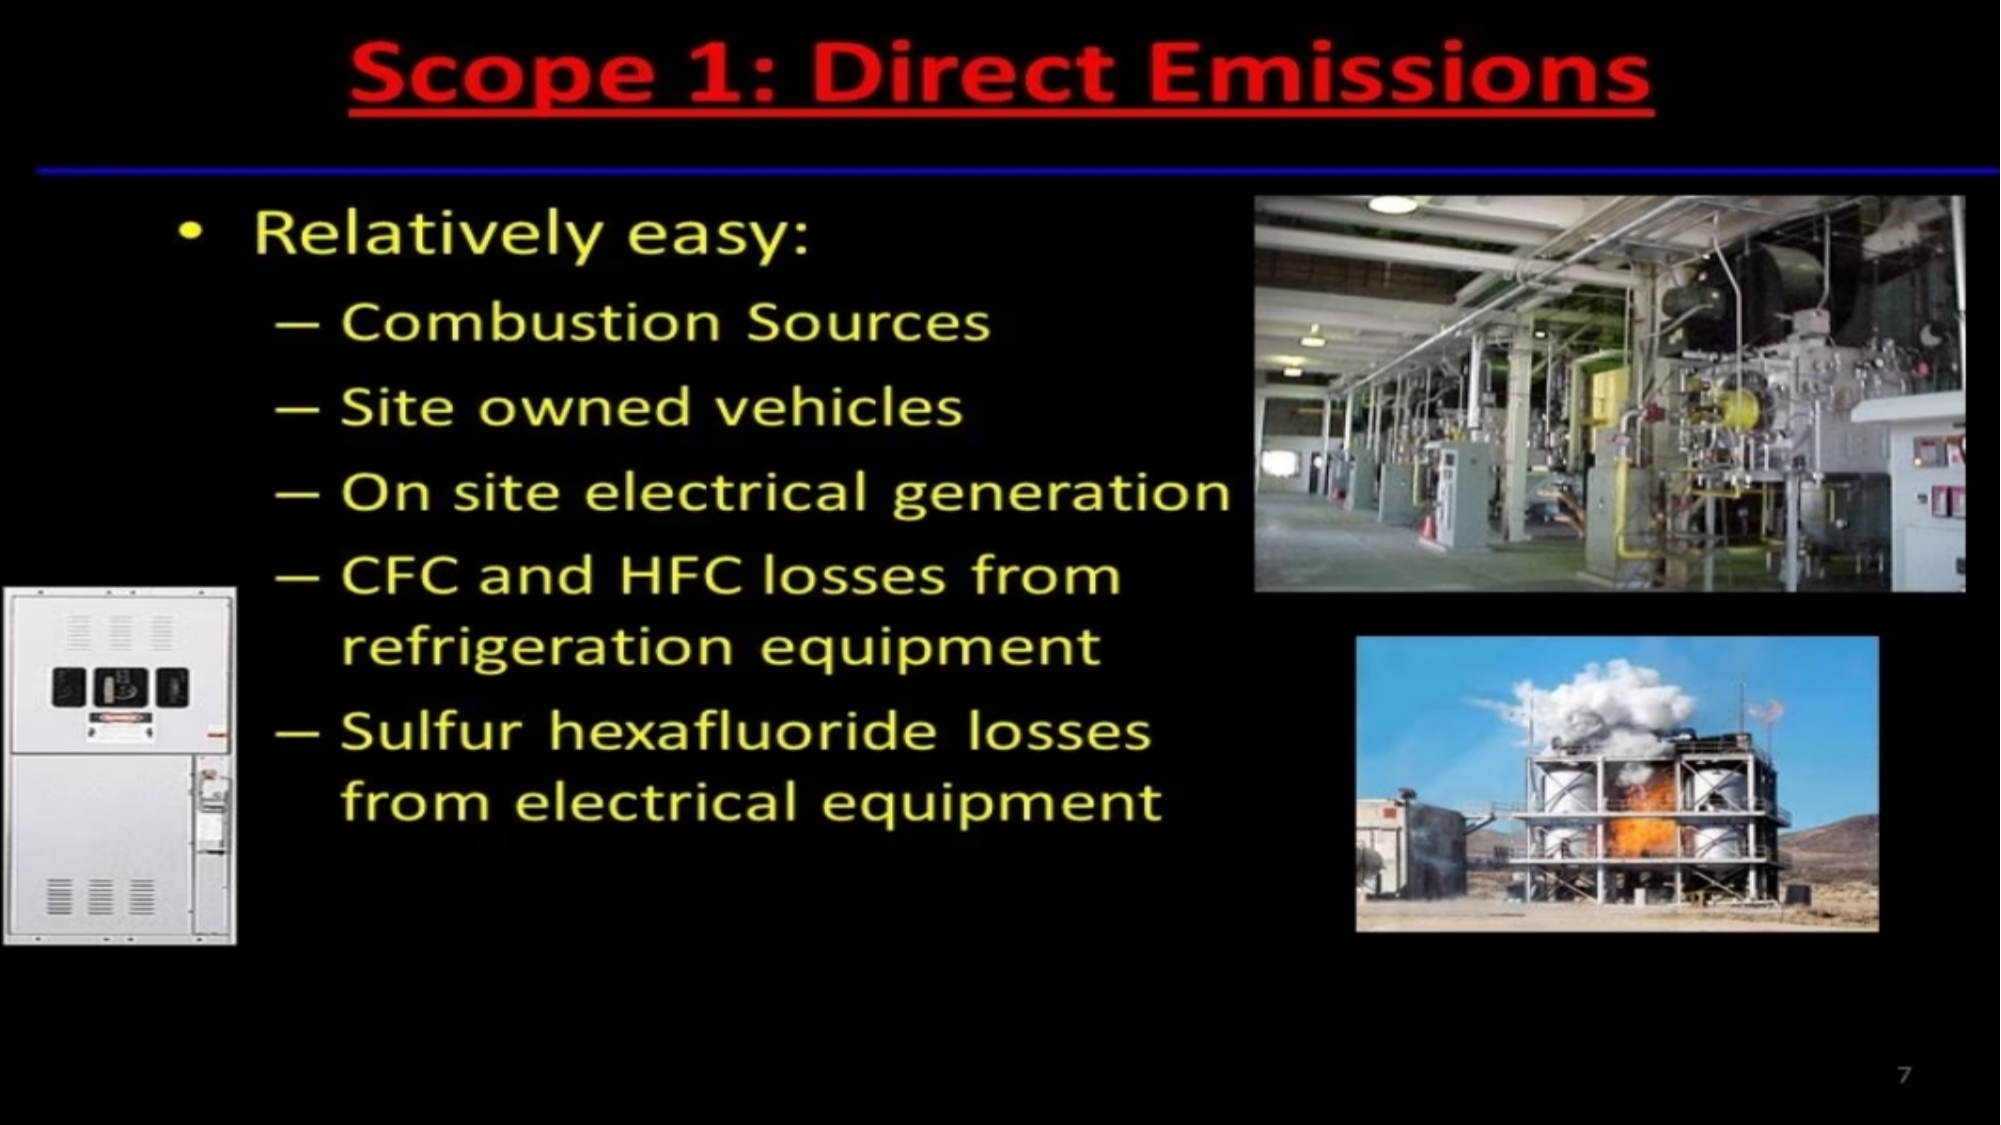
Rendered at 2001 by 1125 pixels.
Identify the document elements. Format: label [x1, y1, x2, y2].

list [0, 0, 2000, 1125]
